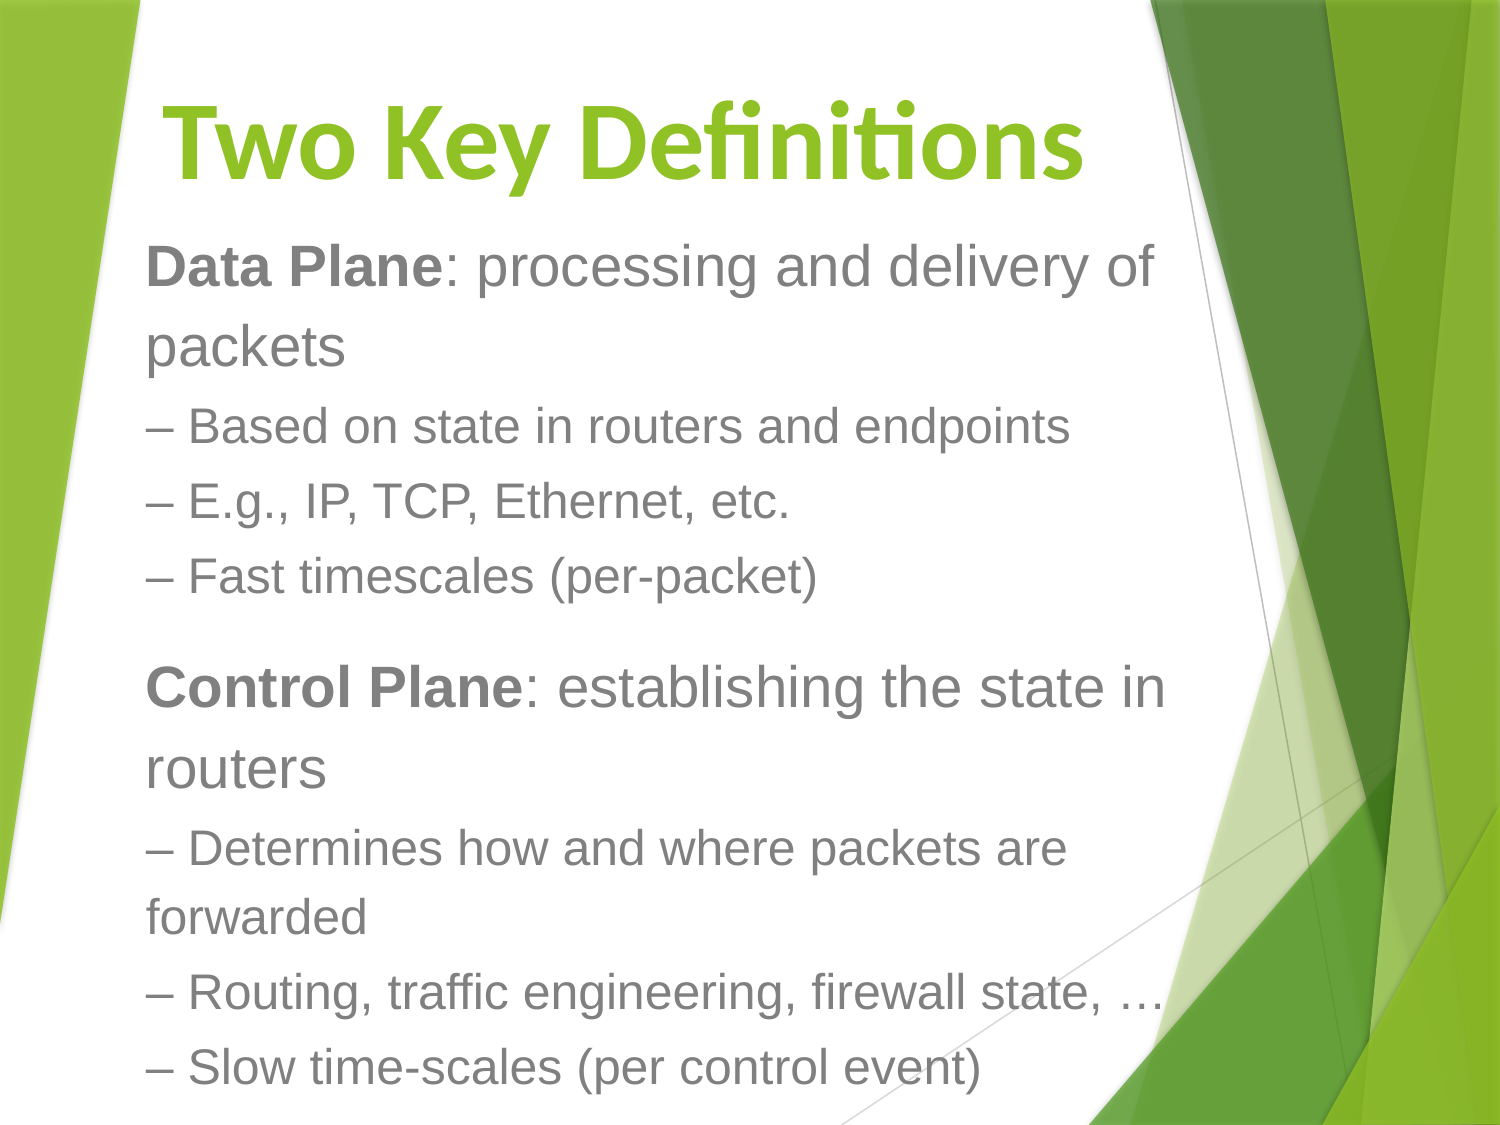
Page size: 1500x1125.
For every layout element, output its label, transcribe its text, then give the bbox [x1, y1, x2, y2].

title Two Key Definitions [147, 0, 1104, 202]
subtitle Data Plane: processing and delivery of packets – Based on state in routers and endpoints – E.g., IP, TCP, Ethernet, etc. – Fast timescales (per-packet) Control Plane: establishing the state in routers – Determines how and where packets are forwarded – Routing, traffic engineering, firewall state, … – Slow time-scales (per control event) [130, 202, 1297, 383]
